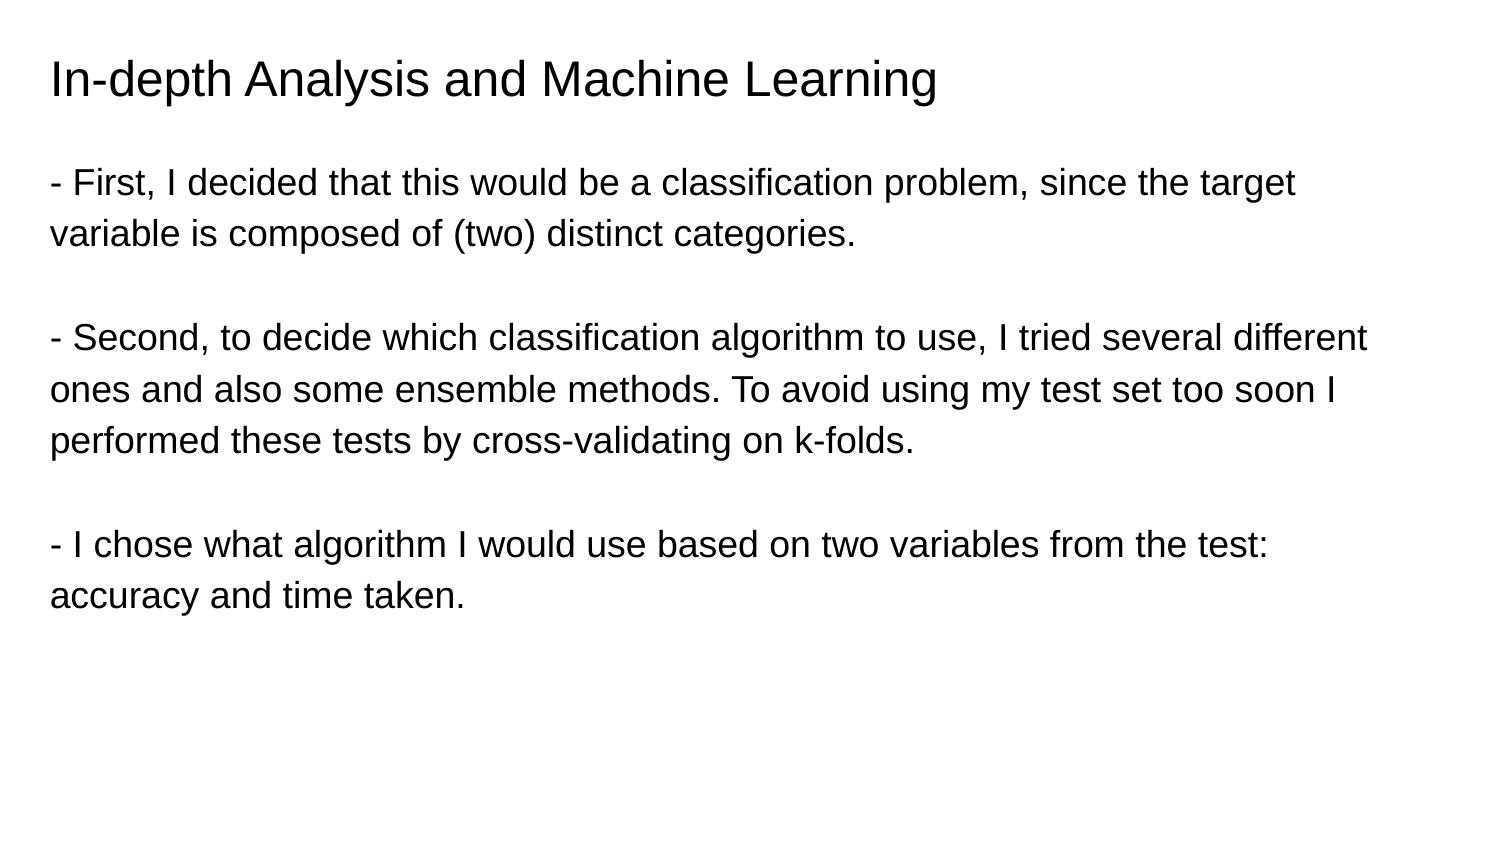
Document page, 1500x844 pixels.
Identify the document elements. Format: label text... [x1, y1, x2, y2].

list In-depth Analysis and Machine Learning - First, I decided that this would be a classification problem, since the target variable is composed of (two) distinct categories. - Second, to decide which classification algorithm to use, I tried several different ones and also some ensemble methods. To avoid using my test set too soon I performed these tests by cross-validating on k-folds. - I chose what algorithm I would use based on two variables from the test: accuracy and time taken. [34, 22, 1433, 821]
